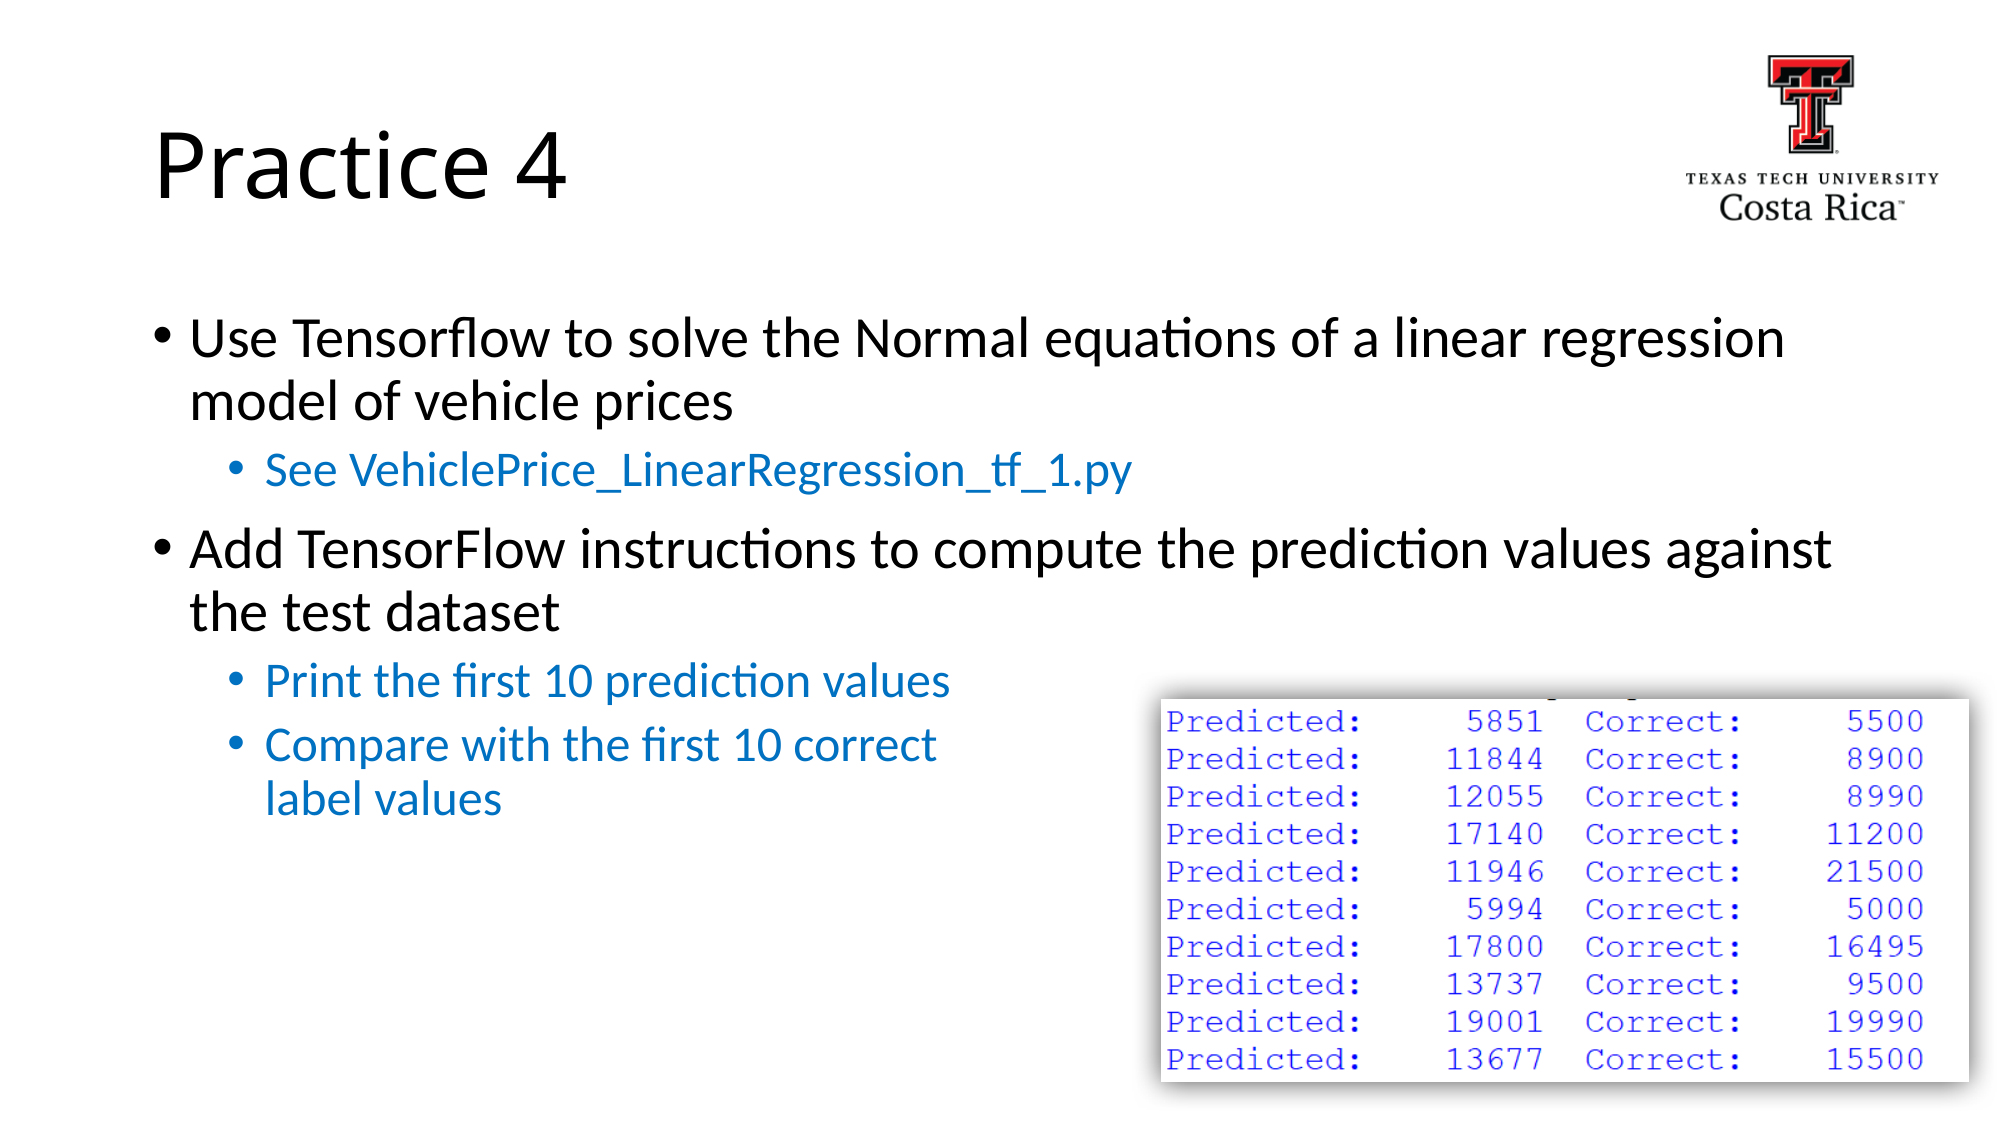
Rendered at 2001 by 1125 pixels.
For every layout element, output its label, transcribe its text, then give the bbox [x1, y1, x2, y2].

picture [1161, 699, 1969, 1082]
picture [1664, 30, 1964, 251]
list Use Tensorflow to solve the Normal equations of a linear regression model of vehicle prices See VehiclePrice_LinearRegression_tf_1.py Add TensorFlow instructions to compute the prediction values against the test dataset Print the first 10 prediction values Compare with the first 10 correct label values [137, 299, 1863, 1014]
title Practice 4 [137, 59, 1863, 278]
